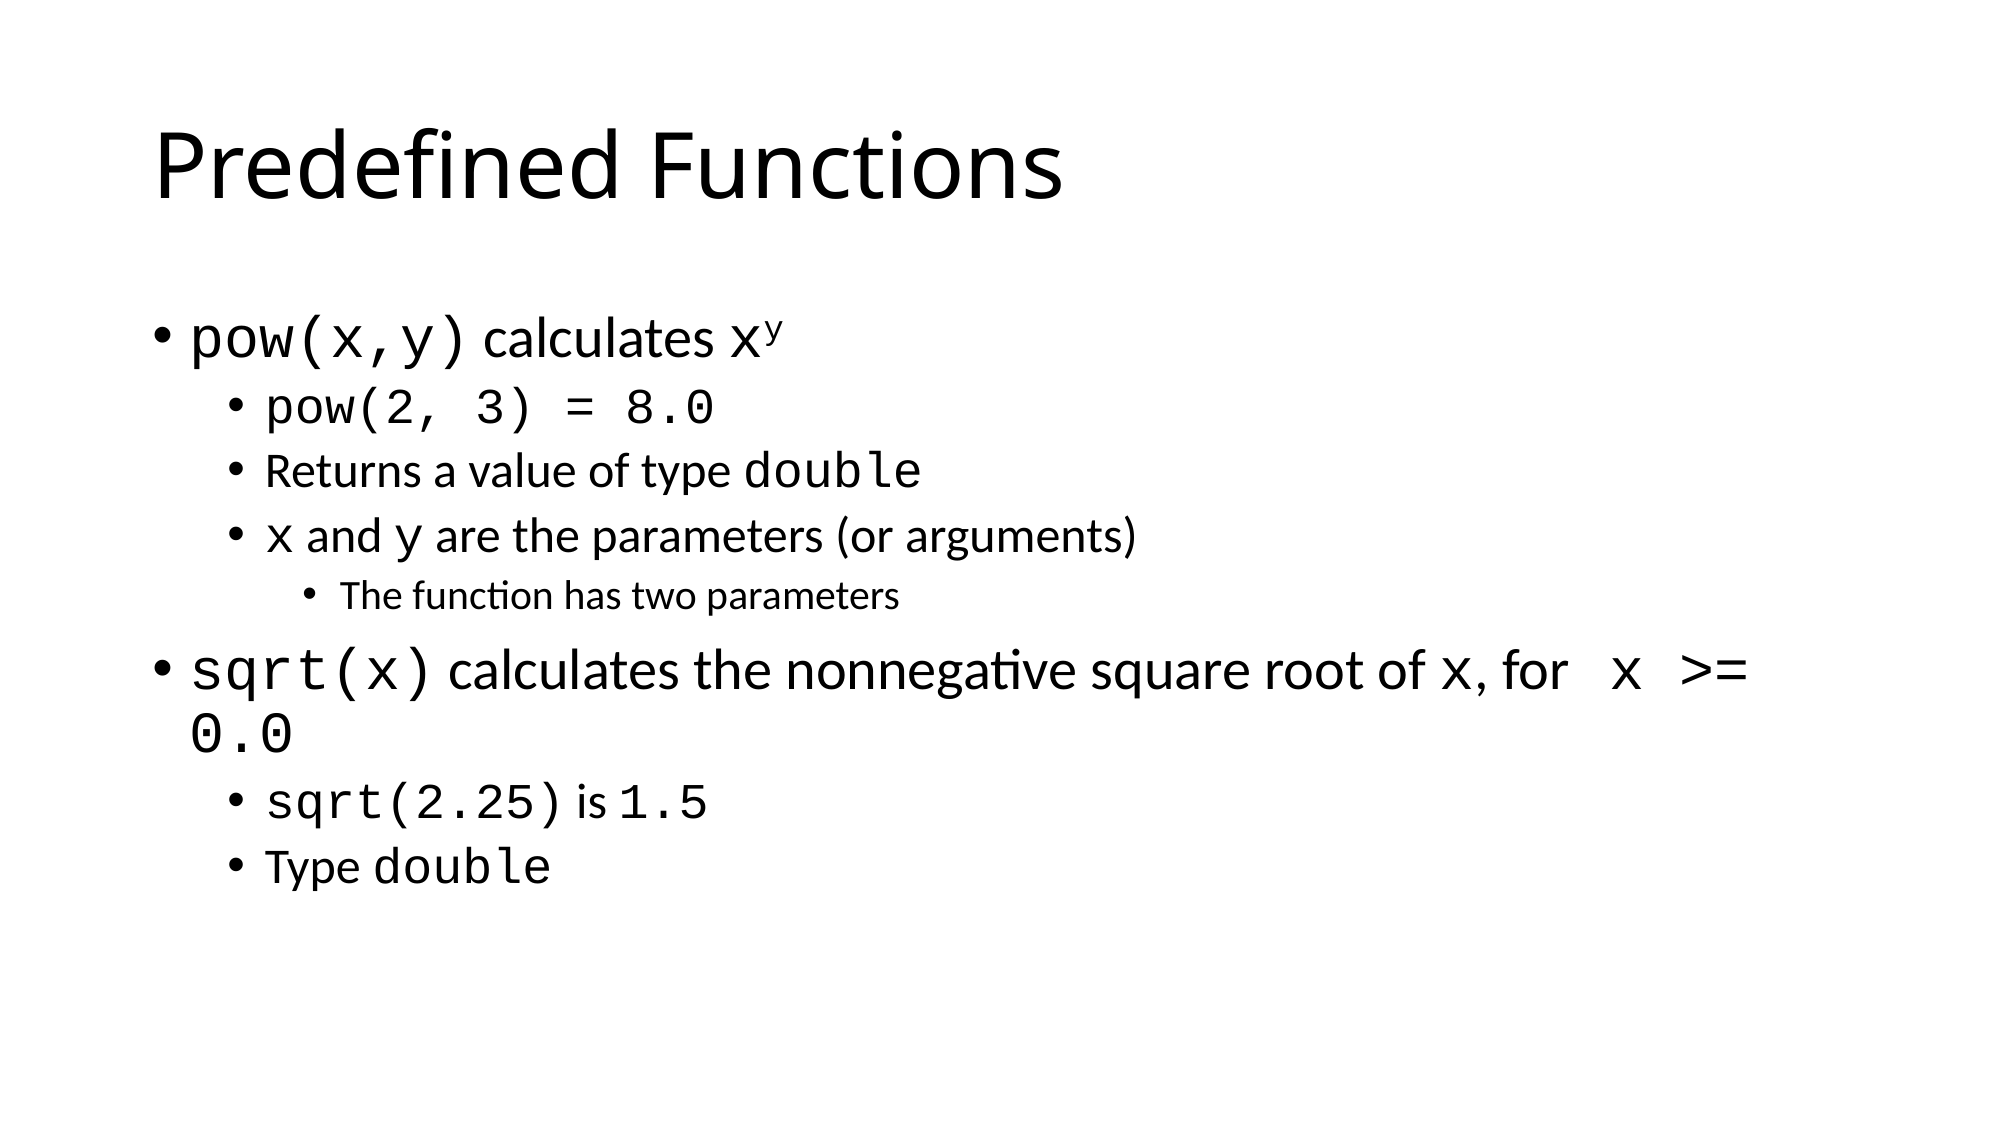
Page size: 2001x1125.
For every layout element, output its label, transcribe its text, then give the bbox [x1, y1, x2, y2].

list pow(x,y) calculates xy pow(2, 3) = 8.0 Returns a value of type double x and y are the parameters (or arguments) The function has two parameters sqrt(x) calculates the nonnegative square root of x, for x >= 0.0 sqrt(2.25) is 1.5 Type double [137, 299, 1863, 1014]
title Predefined Functions [137, 59, 1863, 278]
